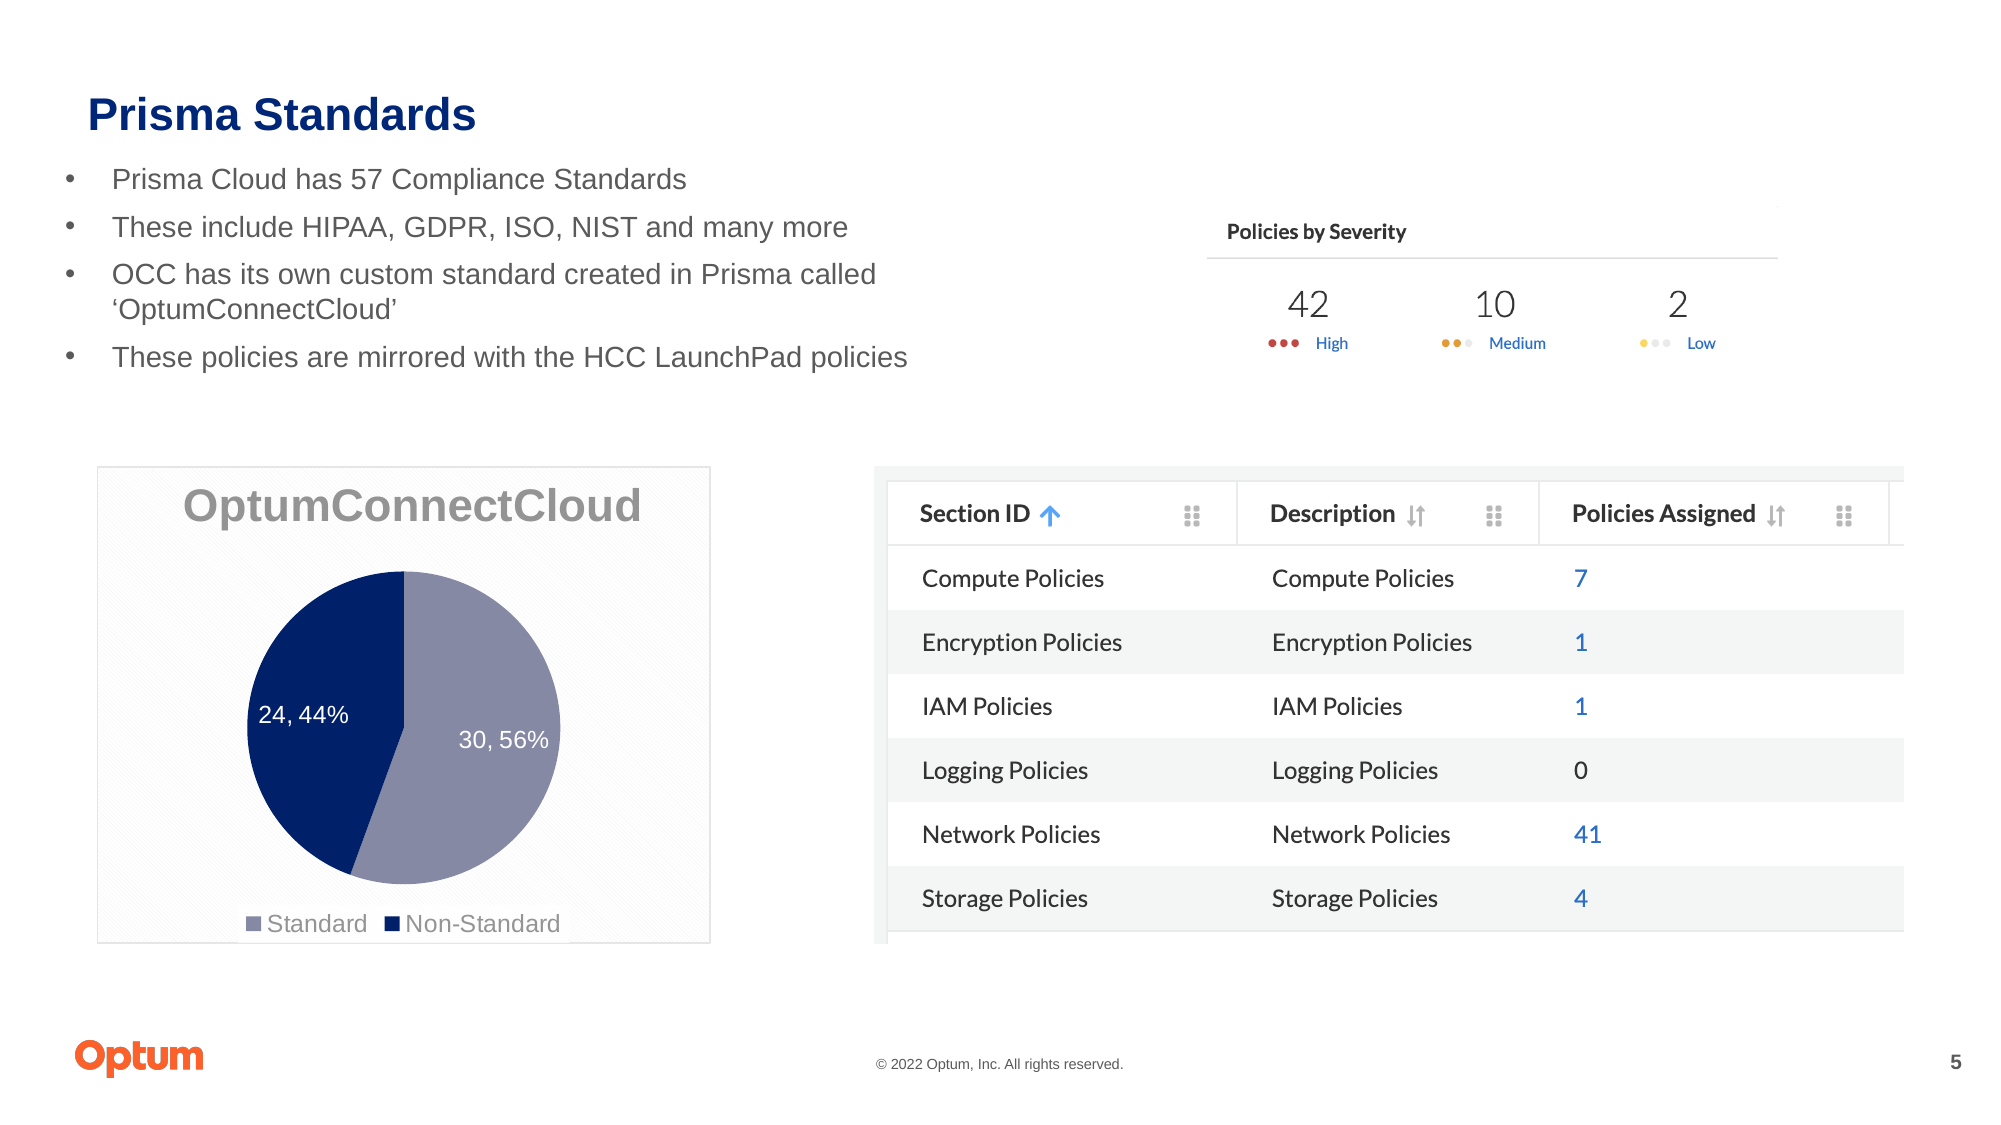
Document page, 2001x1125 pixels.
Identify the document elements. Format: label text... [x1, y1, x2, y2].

picture [1207, 206, 1778, 378]
title Prisma Standards [75, 91, 1650, 142]
chart [96, 466, 712, 944]
picture [874, 466, 1904, 944]
picture [75, 1040, 203, 1078]
text_box Prisma Cloud has 57 Compliance Standards These include HIPAA, GDPR, ISO, NIST and many more OCC has its own custom standard created in Prisma called ‘OptumConnectCloud’ These policies are mirrored with the HCC LaunchPad policies [64, 160, 932, 421]
